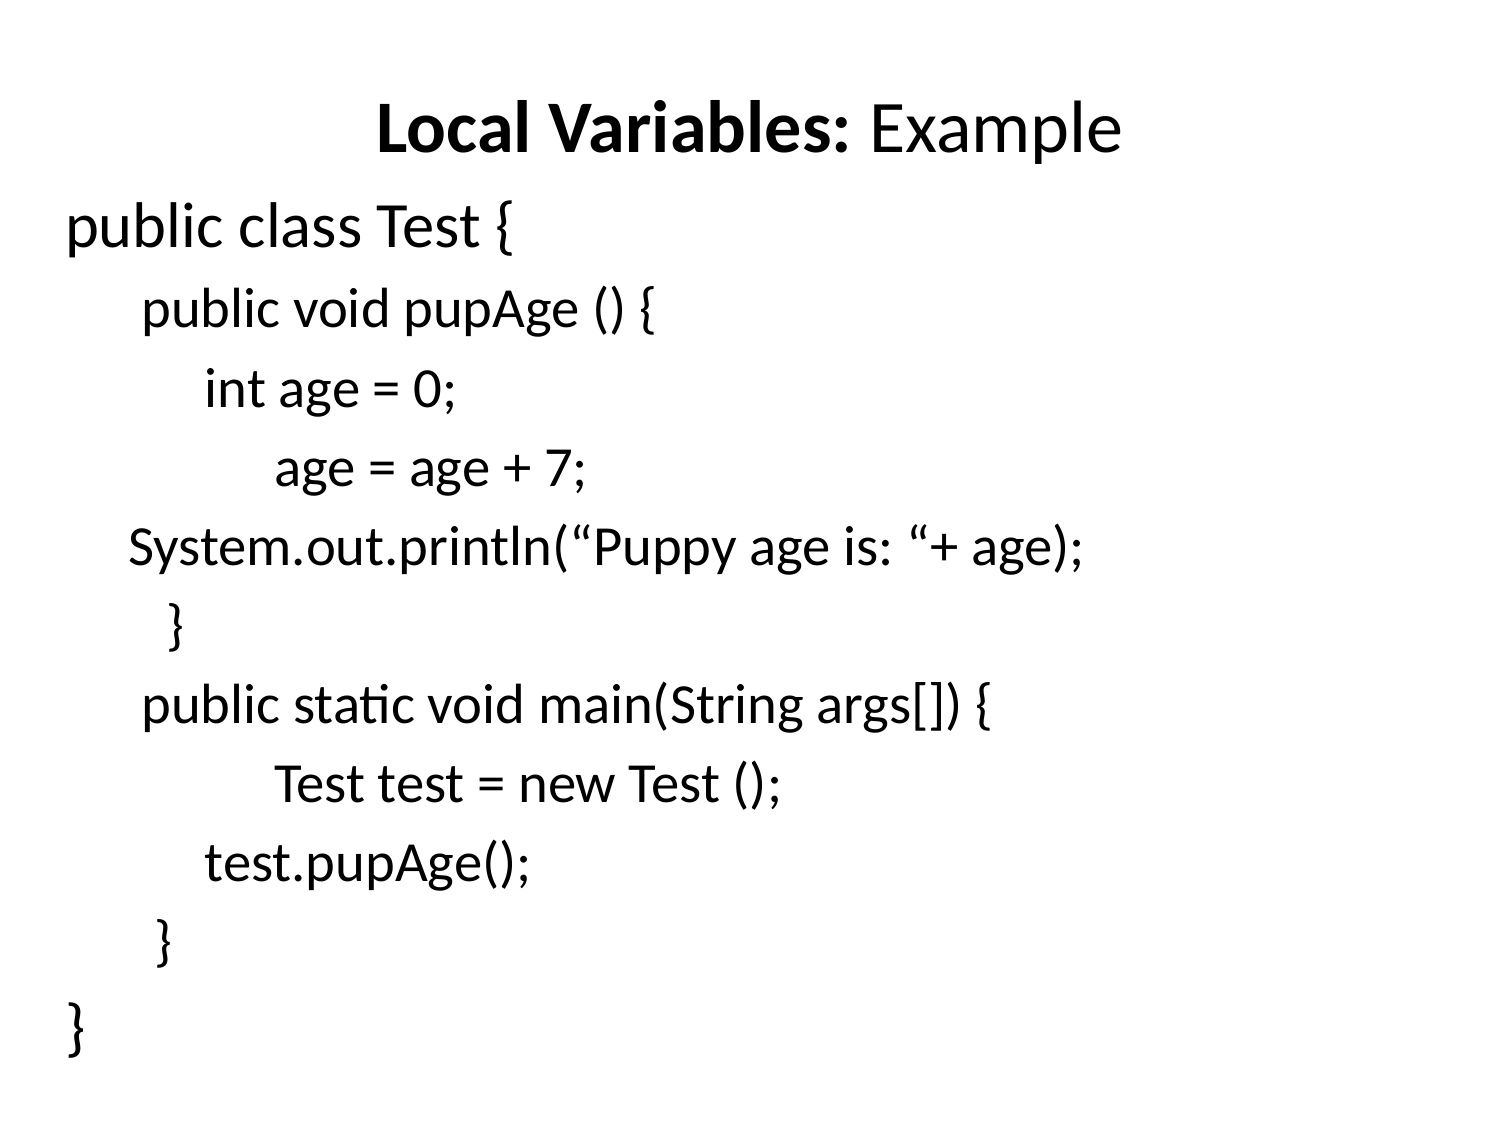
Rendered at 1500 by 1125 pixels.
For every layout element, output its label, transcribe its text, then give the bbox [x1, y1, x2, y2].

list public class Test { public void pupAge () { int age = 0; age = age + 7; System.out.println(“Puppy age is: “+ age); } public static void main(String args[]) { Test test = new Test (); test.pupAge(); } } [50, 174, 1450, 1075]
title Local Variables: Example [75, 70, 1425, 174]
